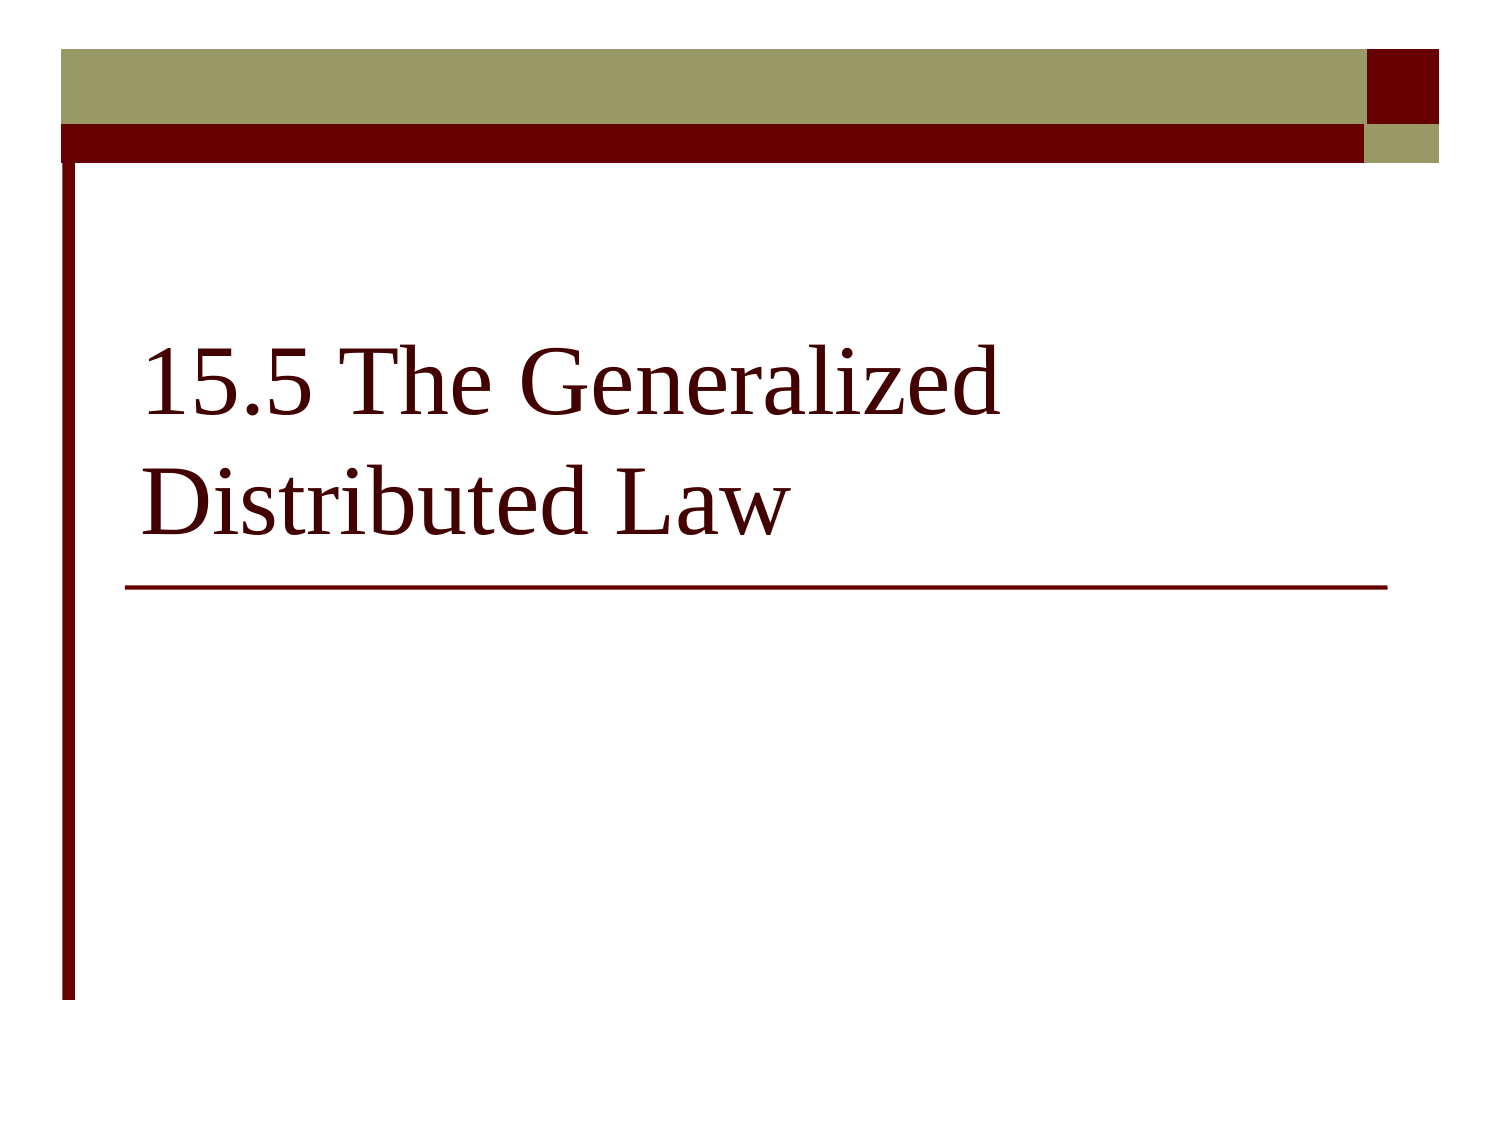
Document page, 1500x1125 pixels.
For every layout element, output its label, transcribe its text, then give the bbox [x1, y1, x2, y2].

title 15.5 The Generalized Distributed Law [125, 224, 1388, 563]
